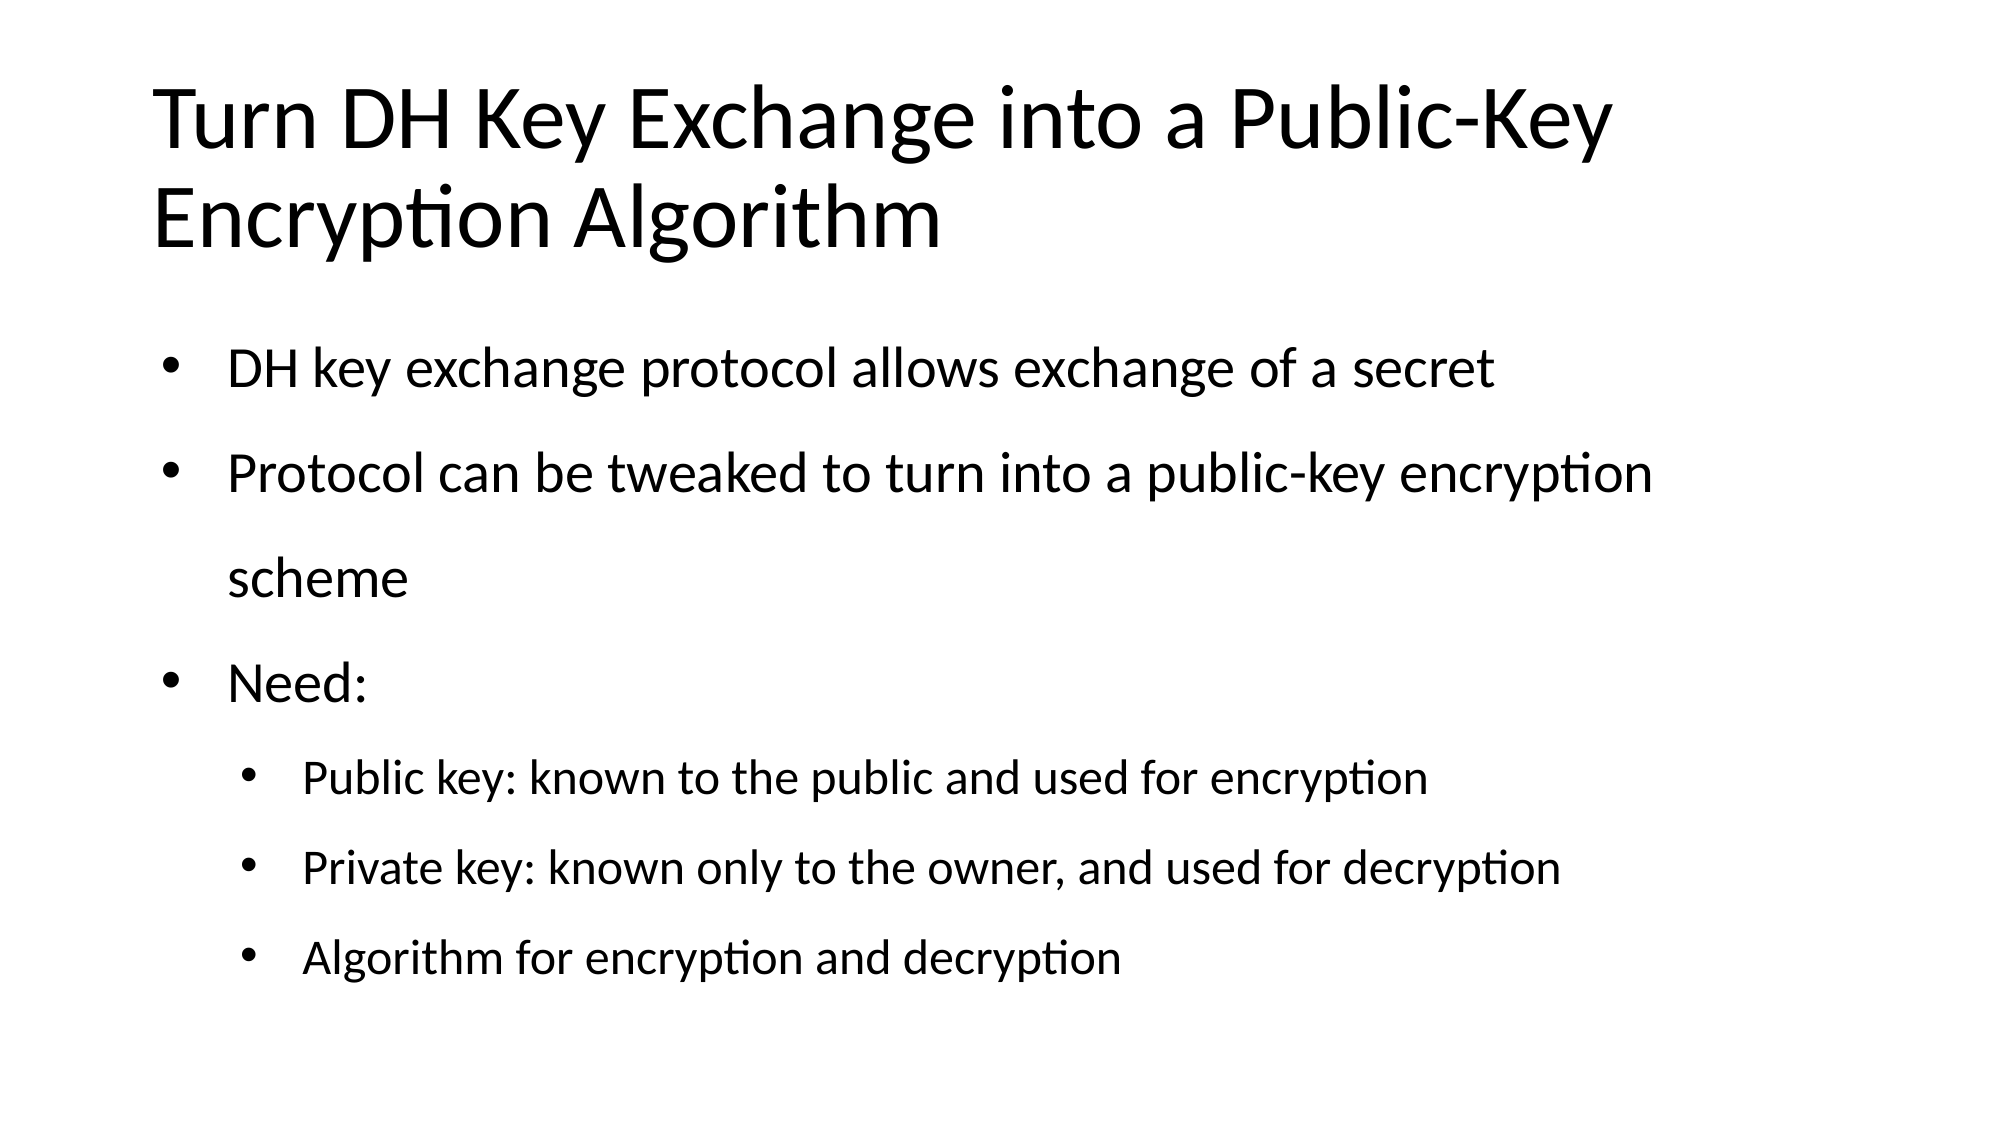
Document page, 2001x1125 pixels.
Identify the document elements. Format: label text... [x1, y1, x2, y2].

list DH key exchange protocol allows exchange of a secret Protocol can be tweaked to turn into a public-key encryption scheme Need: Public key: known to the public and used for encryption Private key: known only to the owner, and used for decryption Algorithm for encryption and decryption [137, 287, 1863, 1001]
title Turn DH Key Exchange into a Public-Key Encryption Algorithm [137, 59, 1863, 278]
